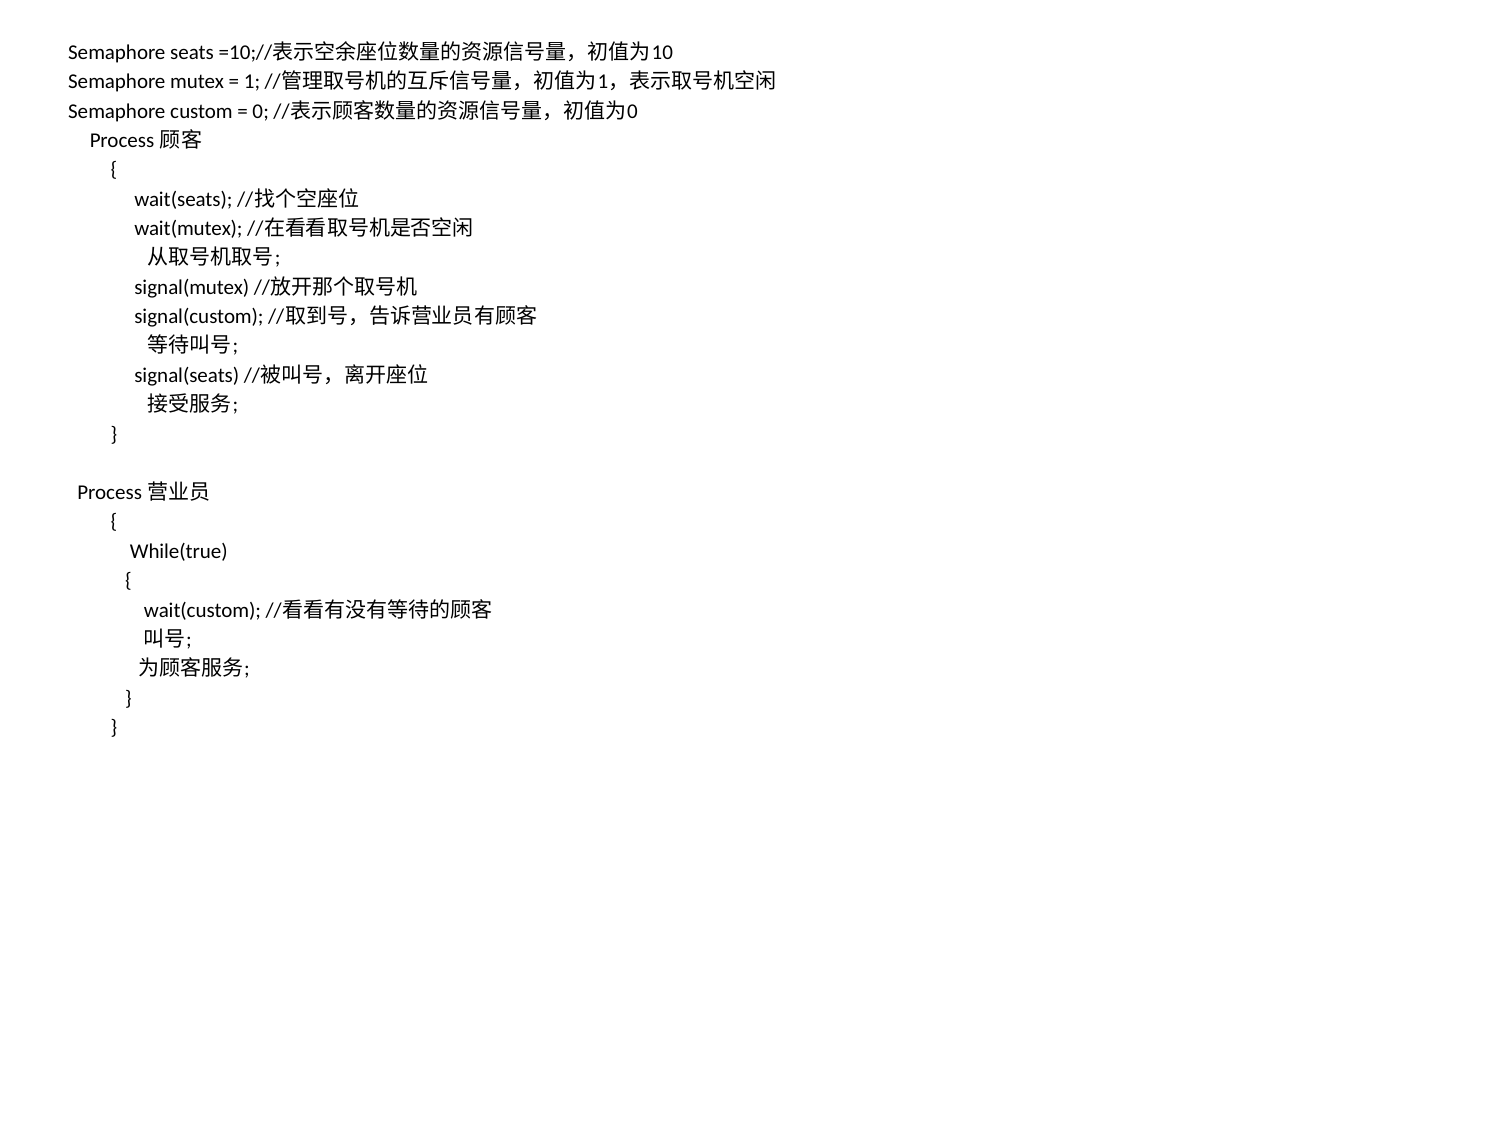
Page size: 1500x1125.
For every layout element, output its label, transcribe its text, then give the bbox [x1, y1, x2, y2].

list Semaphore seats =10;//表示空余座位数量的资源信号量，初值为10 Semaphore mutex = 1; //管理取号机的互斥信号量，初值为1，表示取号机空闲 Semaphore custom = 0; //表示顾客数量的资源信号量，初值为0 Process 顾客 { wait(seats); //找个空座位 wait(mutex); //在看看取号机是否空闲 从取号机取号; signal(mutex) //放开那个取号机 signal(custom); //取到号，告诉营业员有顾客 等待叫号; signal(seats) //被叫号，离开座位 接受服务; } Process 营业员 { While(true) { wait(custom); //看看有没有等待的顾客 叫号; 为顾客服务; } } [53, 30, 1404, 774]
